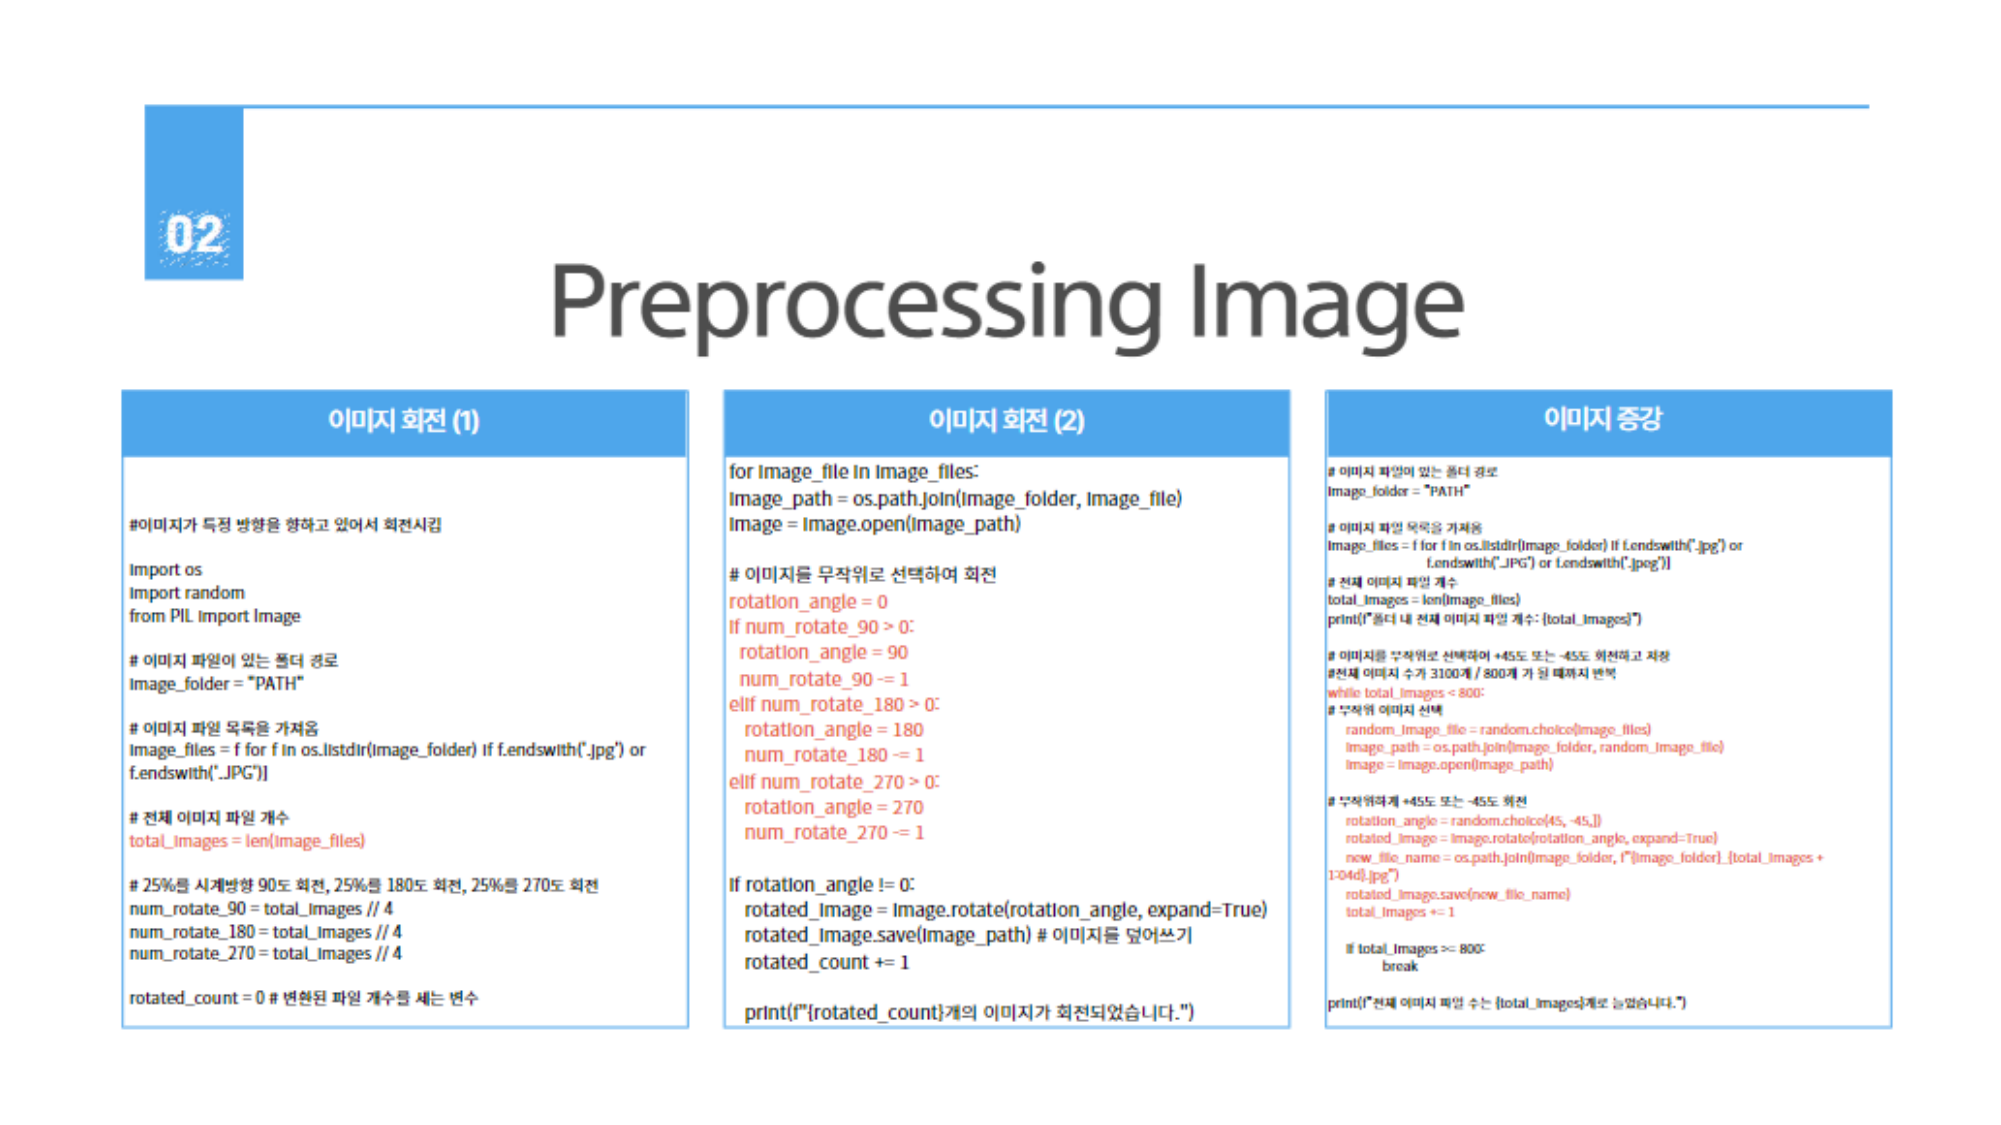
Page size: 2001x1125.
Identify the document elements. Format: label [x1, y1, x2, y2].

picture [87, 72, 1926, 1053]
